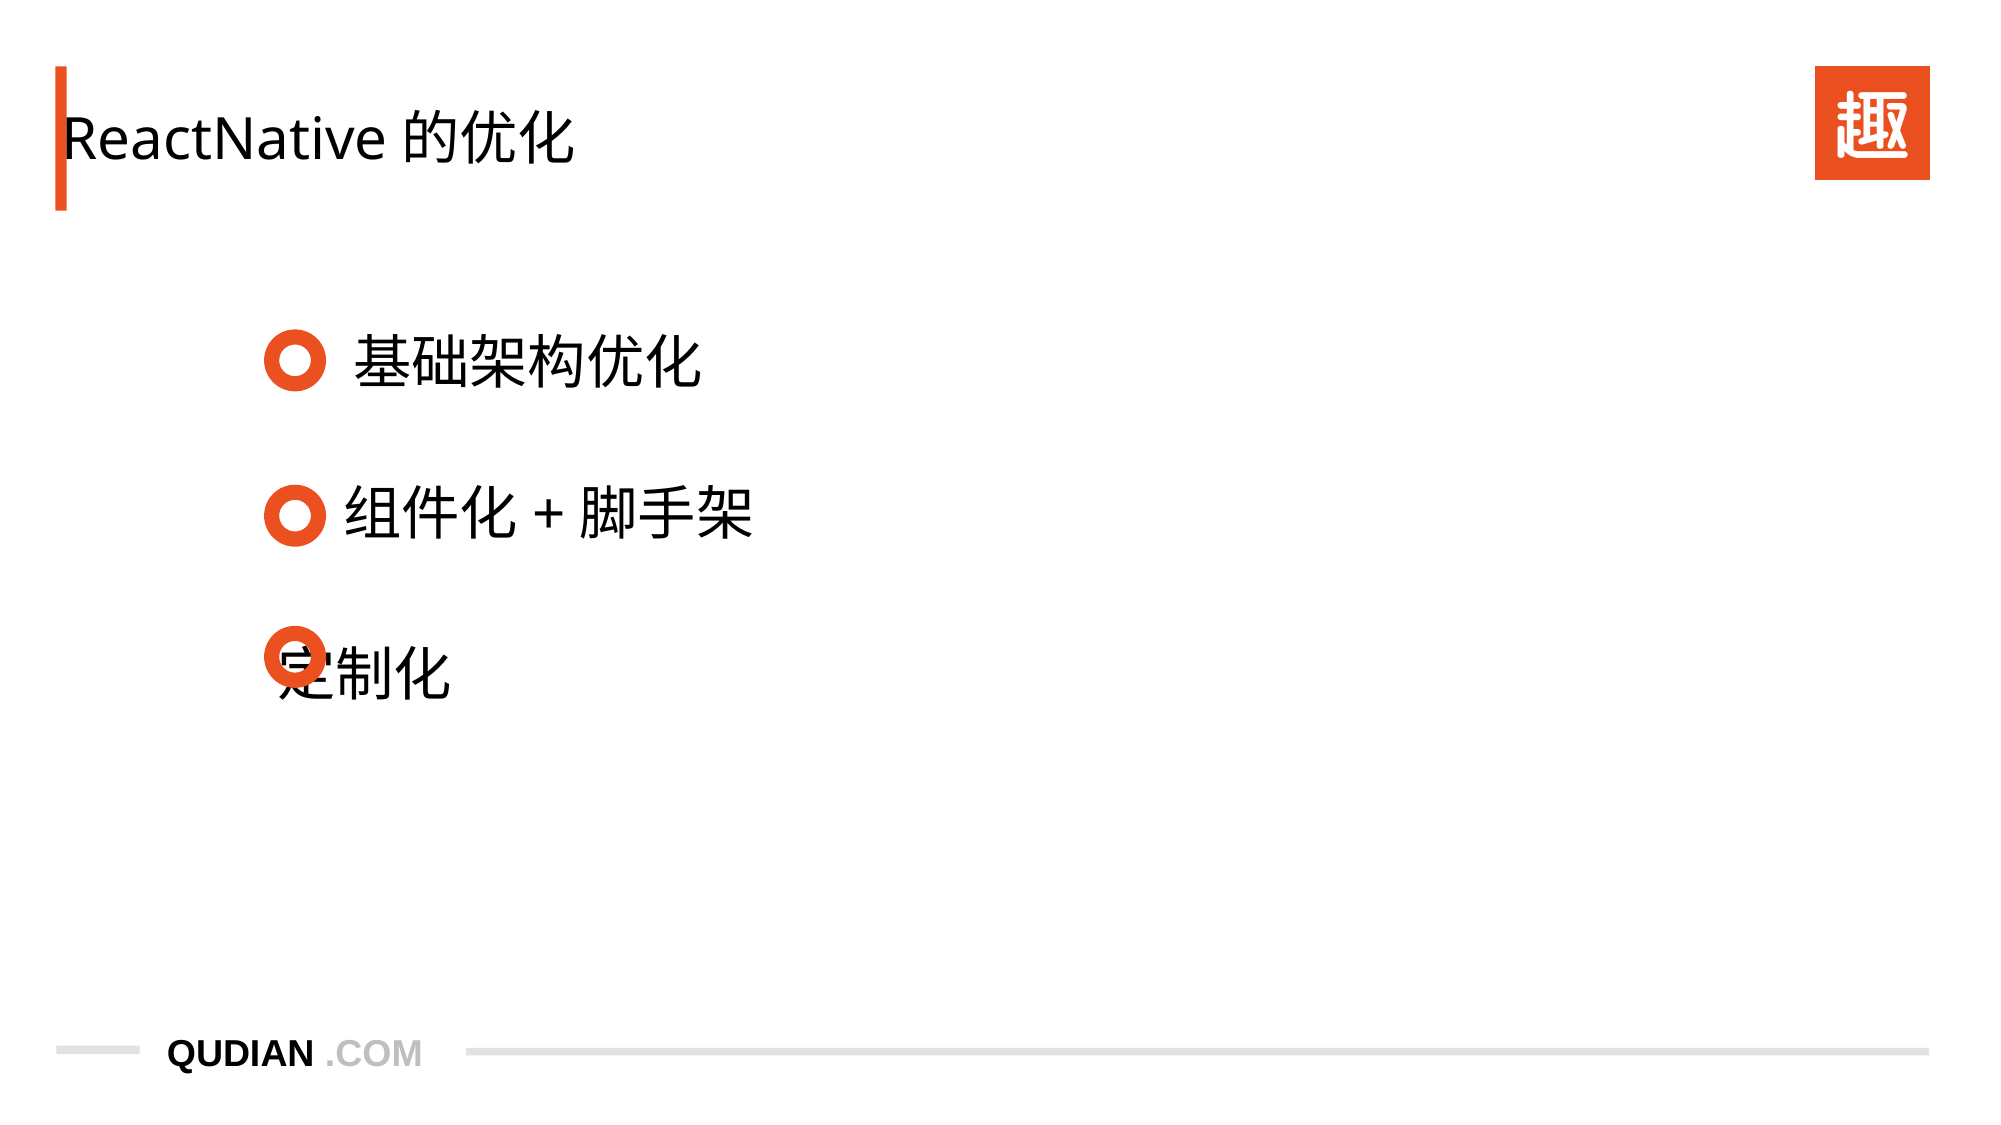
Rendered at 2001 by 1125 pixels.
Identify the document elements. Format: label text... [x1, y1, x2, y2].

text_box 定制化 [270, 594, 610, 715]
text_box QUDIAN .COM [159, 1021, 431, 1082]
text_box [466, 1047, 1930, 1056]
text_box [264, 329, 327, 392]
text_box [264, 484, 327, 547]
text_box ReactNative的优化 [53, 94, 584, 179]
text_box [56, 1045, 140, 1055]
text_box [55, 66, 67, 94]
text_box 组件化+脚手架 [336, 469, 762, 624]
picture [1815, 66, 1930, 181]
text_box [264, 625, 327, 688]
text_box [55, 179, 67, 211]
text_box 基础架构优化 [345, 317, 711, 403]
